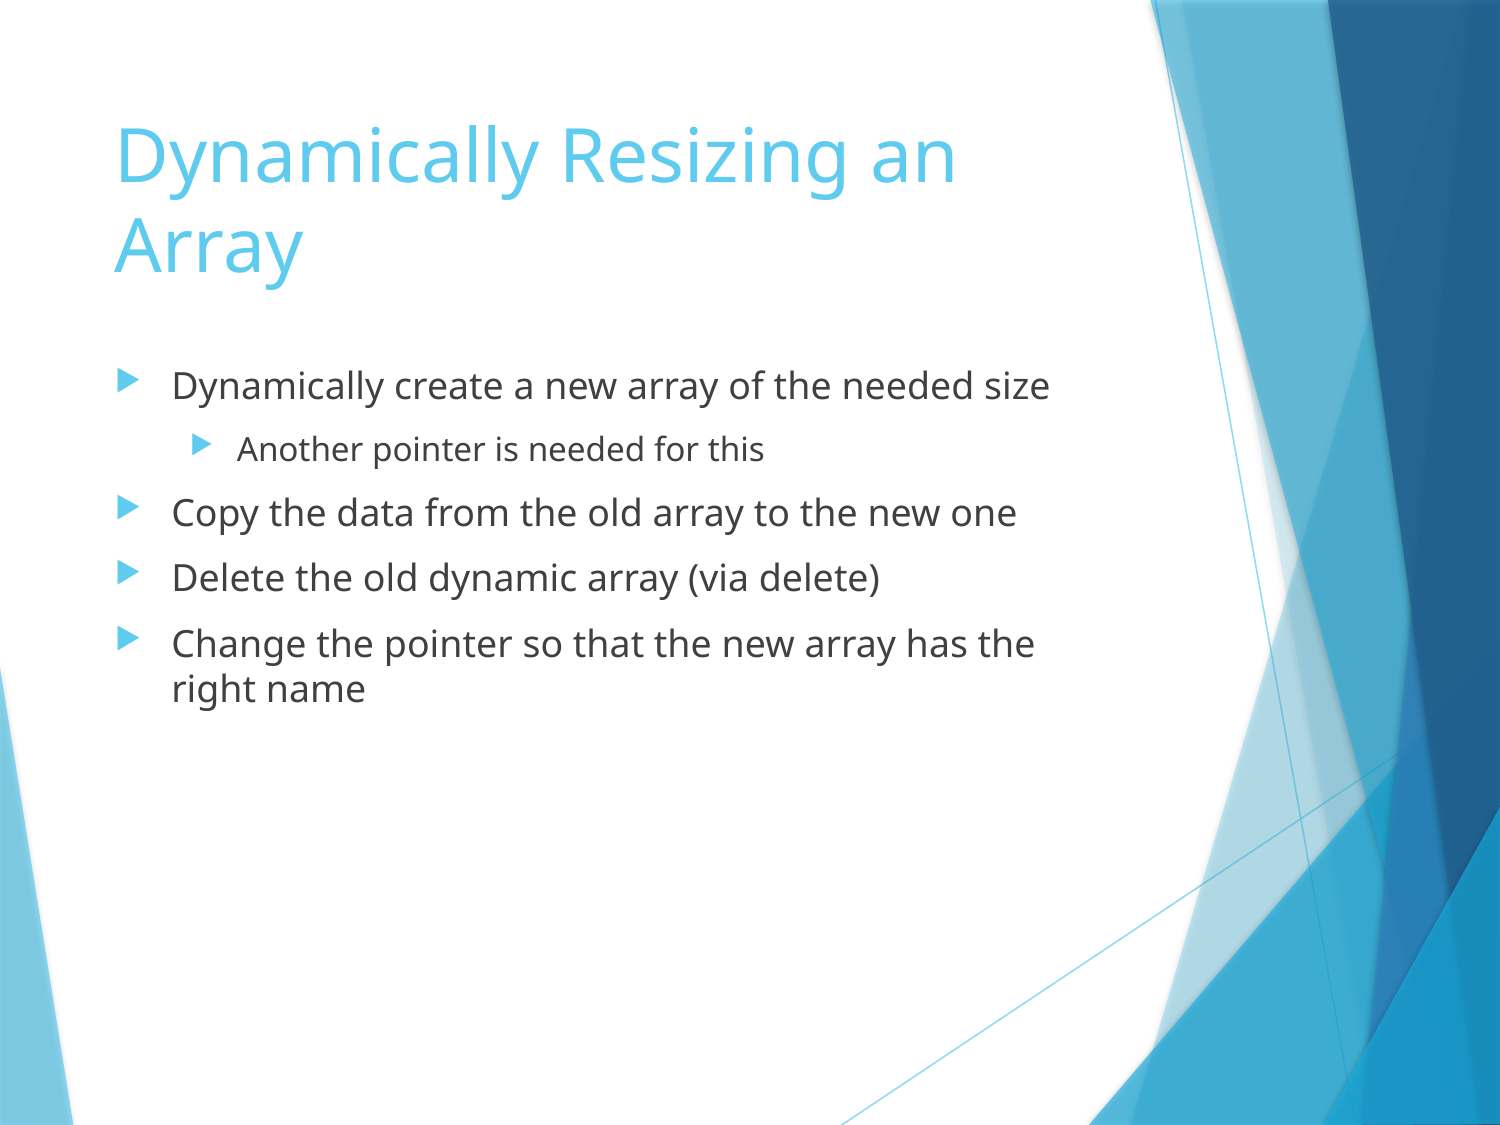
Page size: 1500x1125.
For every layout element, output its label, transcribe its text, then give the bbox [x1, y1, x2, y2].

list Dynamically create a new array of the needed size Another pointer is needed for this Copy the data from the old array to the new one Delete the old dynamic array (via delete) Change the pointer so that the new array has the right name [99, 354, 1142, 992]
title Dynamically Resizing an Array [99, 99, 1142, 317]
